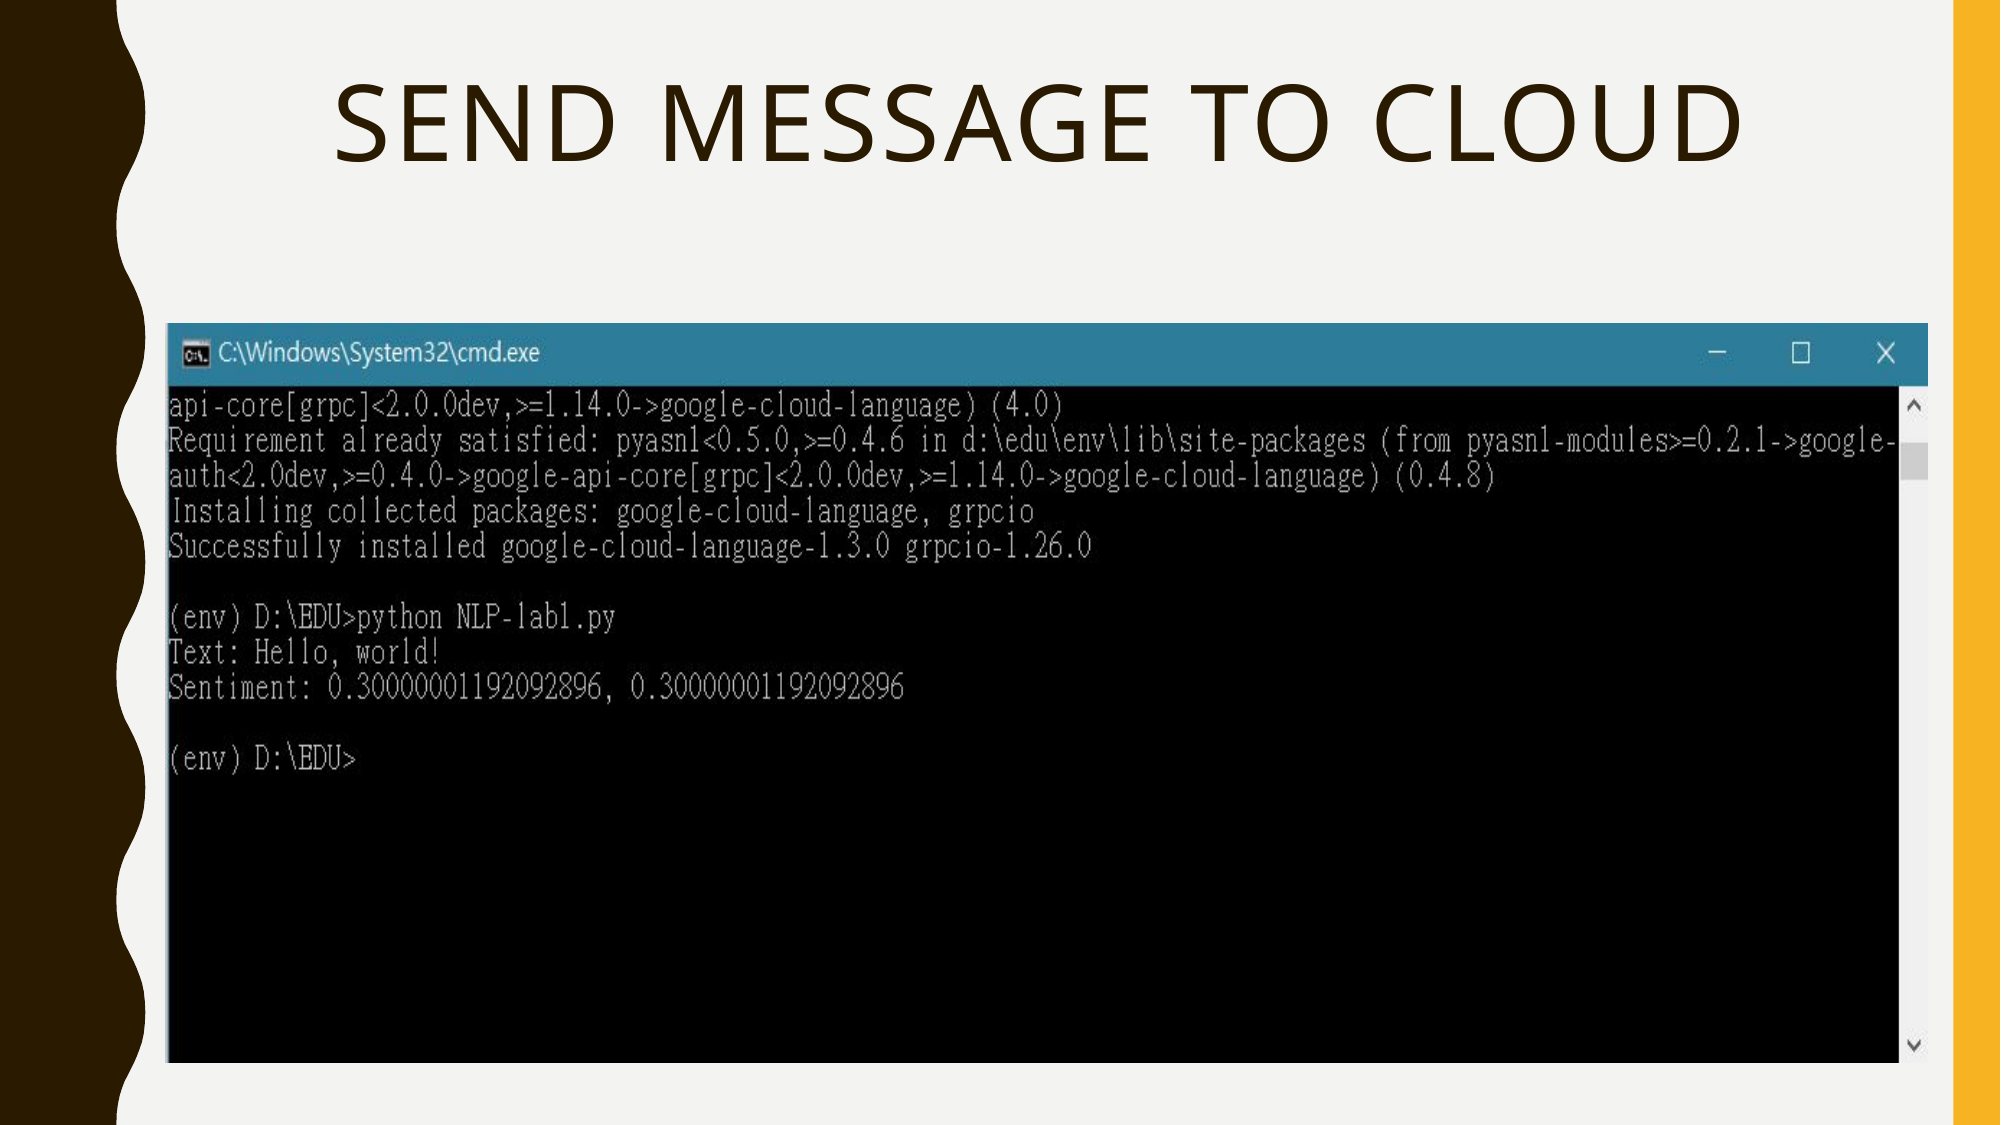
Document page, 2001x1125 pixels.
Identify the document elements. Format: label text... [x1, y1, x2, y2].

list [165, 323, 1928, 1063]
title Send message to cloud [205, 62, 1875, 308]
